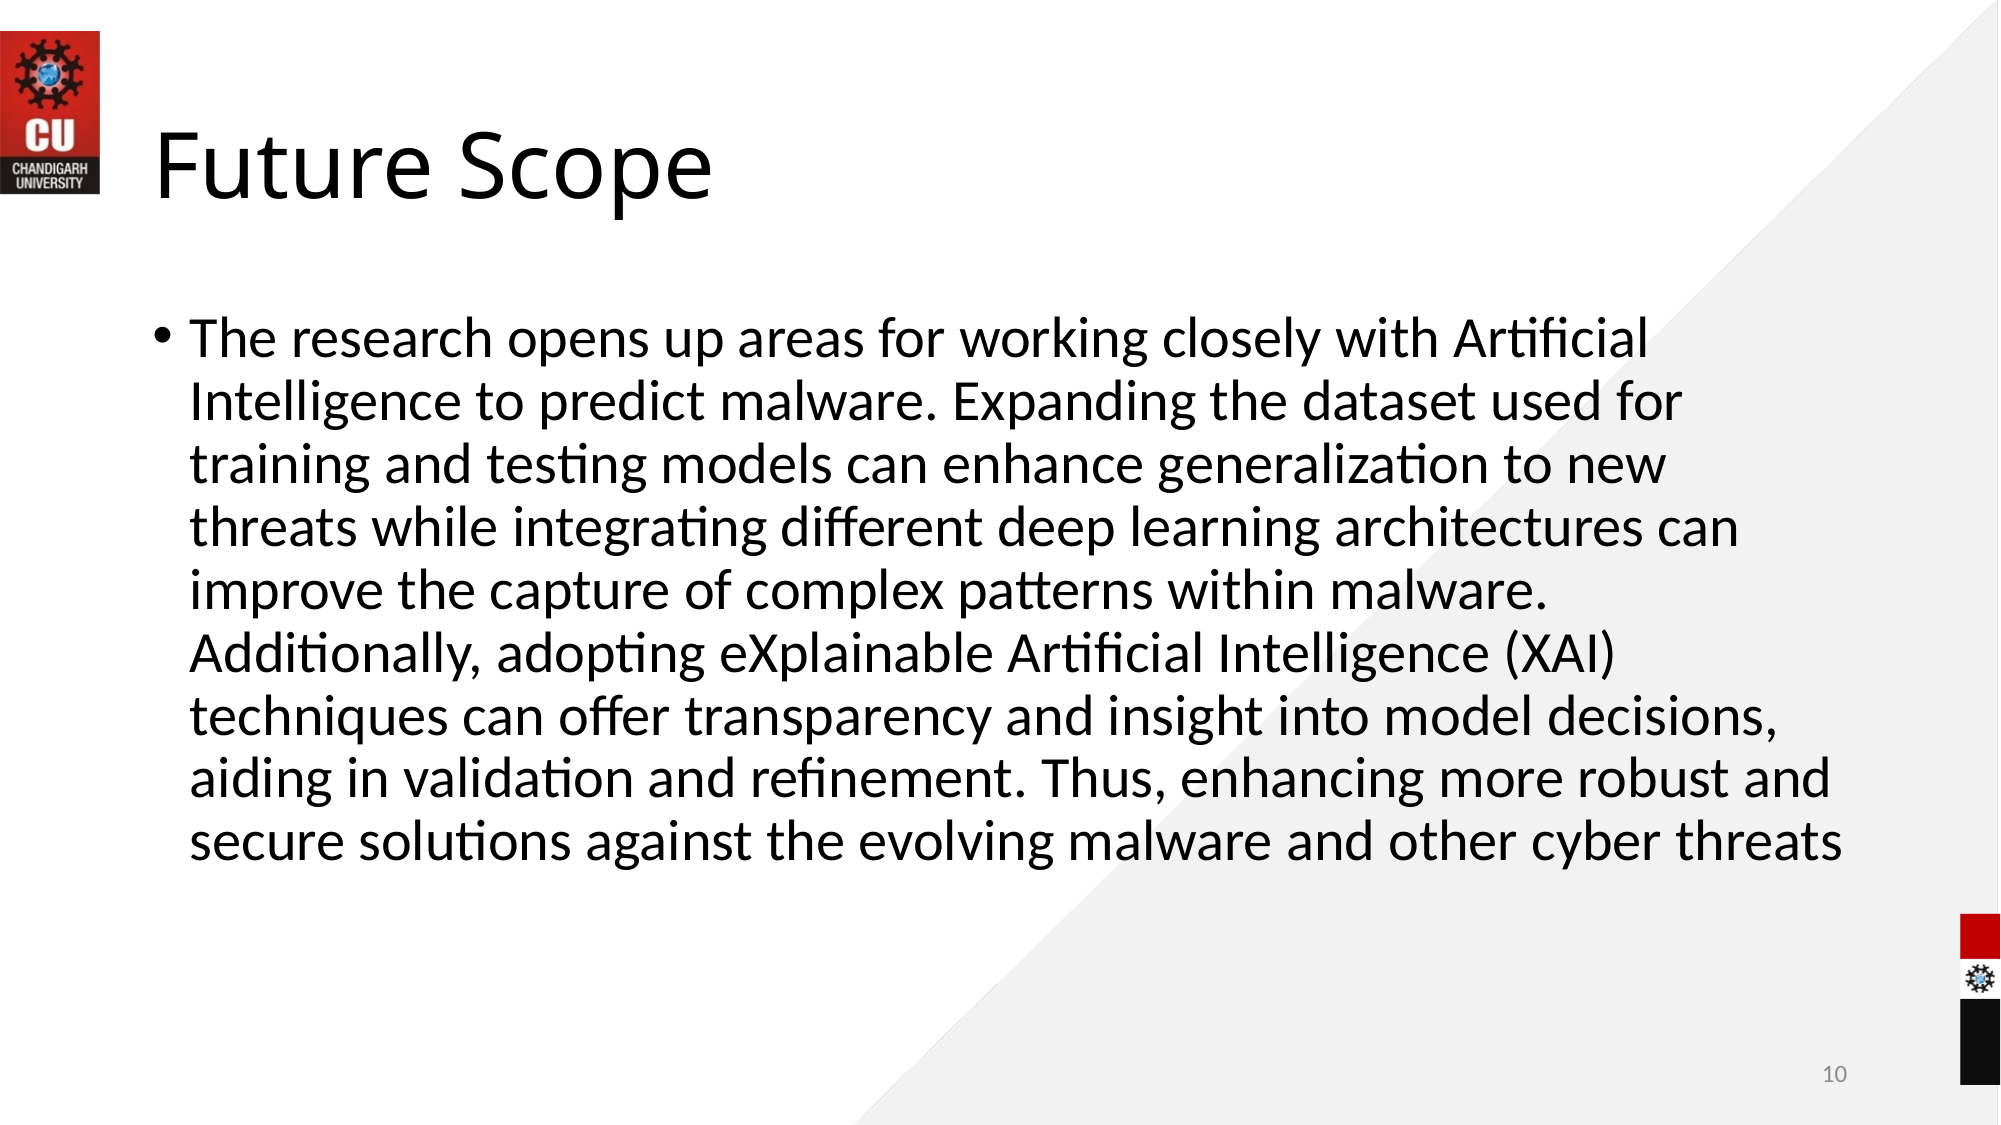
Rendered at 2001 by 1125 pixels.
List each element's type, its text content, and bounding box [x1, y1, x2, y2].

slide_number 10 [1412, 1042, 1863, 1103]
title Future Scope [137, 59, 1863, 278]
list The research opens up areas for working closely with Artificial Intelligence to predict malware. Expanding the dataset used for training and testing models can enhance generalization to new threats while integrating different deep learning architectures can improve the capture of complex patterns within malware. Additionally, adopting eXplainable Artificial Intelligence (XAI) techniques can offer transparency and insight into model decisions, aiding in validation and refinement. Thus, enhancing more robust and secure solutions against the evolving malware and other cyber threats [137, 299, 1863, 1014]
picture [0, 0, 2001, 1125]
